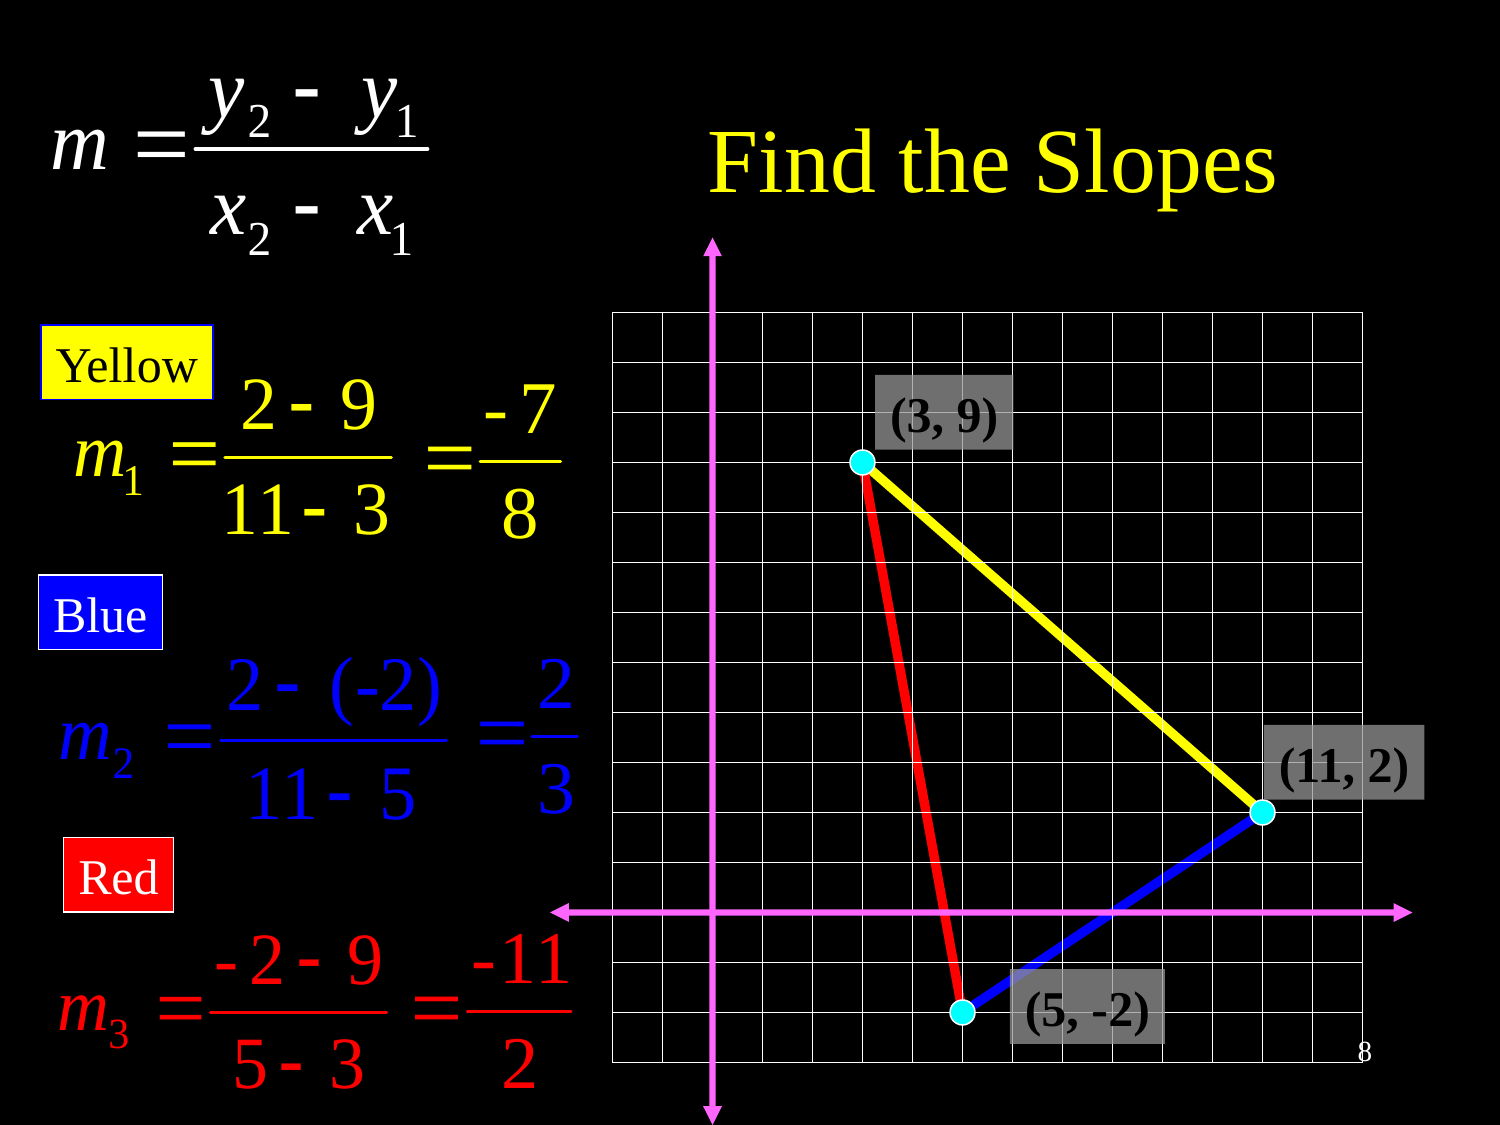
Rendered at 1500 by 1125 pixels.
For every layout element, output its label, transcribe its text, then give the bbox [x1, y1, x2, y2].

text_box Red [63, 837, 174, 913]
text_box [46, 637, 455, 832]
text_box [862, 312, 1112, 562]
text_box [1363, 906, 1413, 919]
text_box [612, 812, 863, 1063]
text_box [612, 562, 863, 812]
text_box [396, 912, 579, 1100]
text_box [706, 1063, 719, 1125]
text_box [1113, 562, 1363, 812]
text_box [863, 562, 1113, 812]
text_box Yellow [40, 324, 213, 400]
slide_number 8 [1074, 1025, 1388, 1100]
text_box [550, 906, 563, 912]
title Find the Slopes [600, 62, 1388, 250]
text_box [863, 812, 1113, 1063]
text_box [62, 357, 400, 547]
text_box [37, 37, 441, 269]
text_box Blue [38, 574, 163, 650]
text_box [46, 913, 395, 1100]
text_box (11, 2) [1363, 724, 1425, 800]
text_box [1112, 312, 1363, 562]
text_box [460, 637, 588, 825]
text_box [1113, 812, 1363, 1063]
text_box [409, 362, 574, 550]
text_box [612, 312, 862, 562]
text_box [706, 237, 719, 312]
